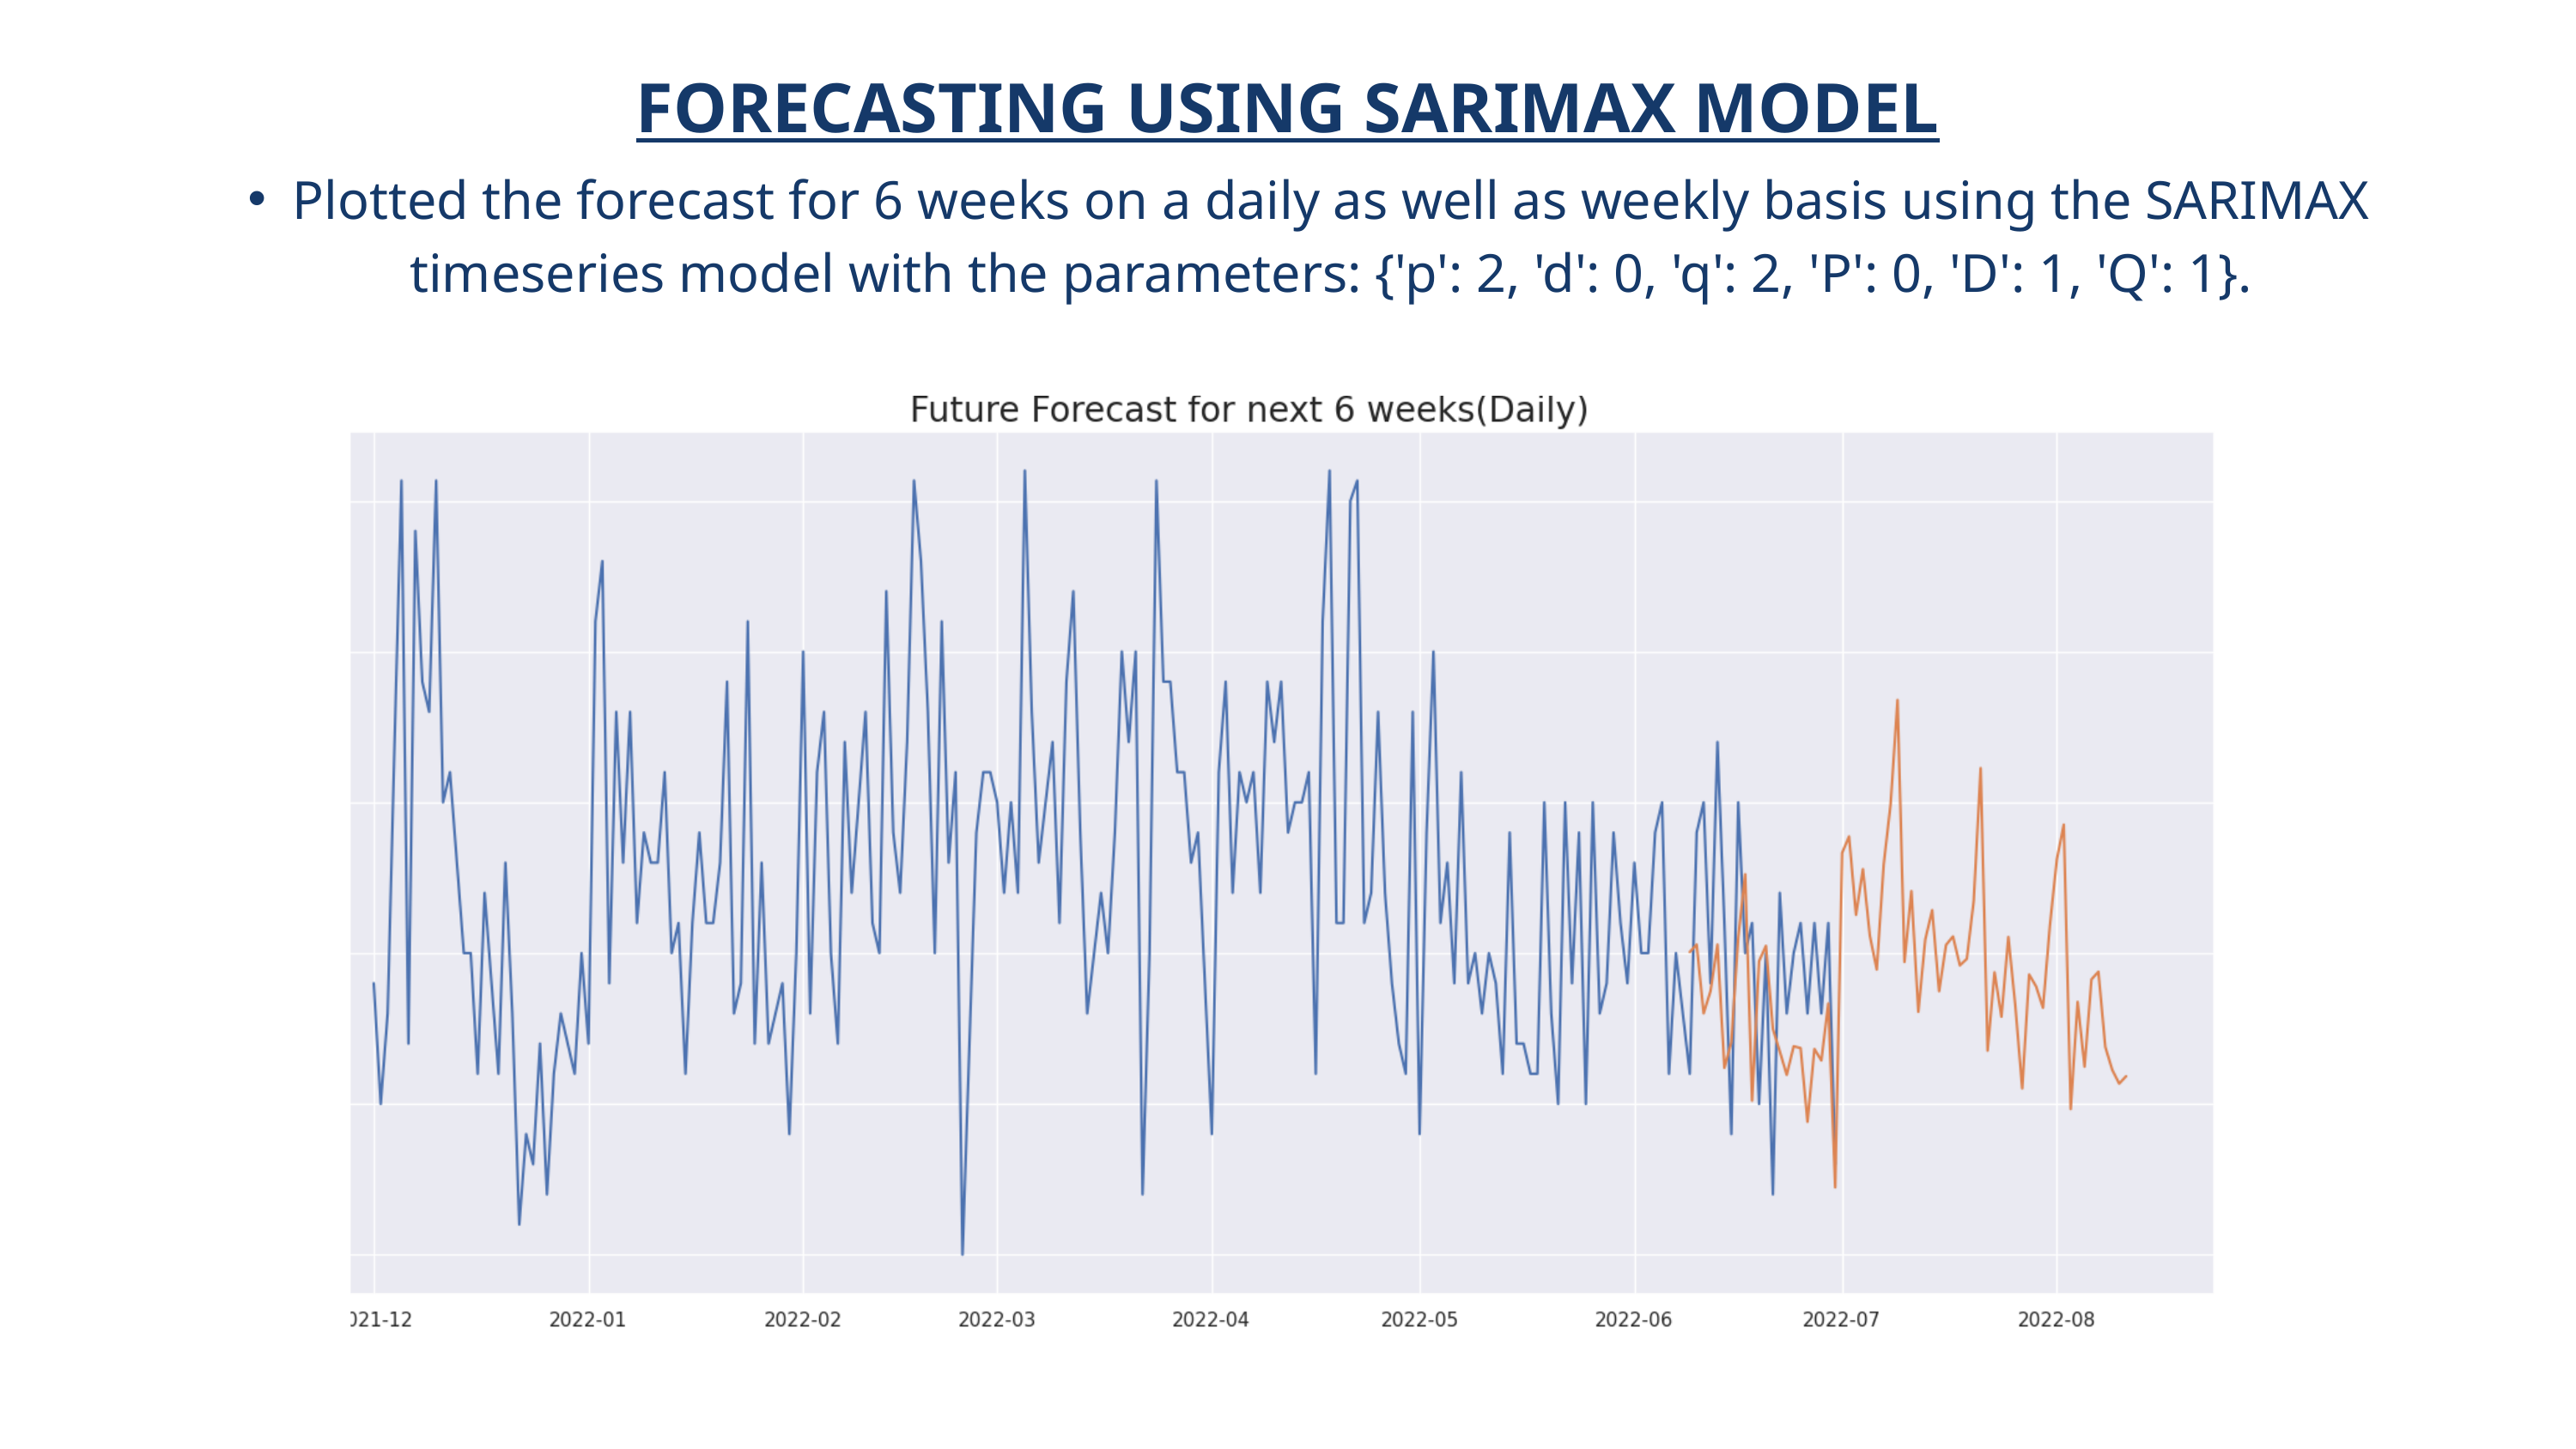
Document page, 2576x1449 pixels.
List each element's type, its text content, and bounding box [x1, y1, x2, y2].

text_box FORECASTING USING SARIMAX MODEL [619, 51, 1957, 147]
text_box Plotted the forecast for 6 weeks on a daily as well as weekly basis using the SARIMAX timeseries model with the parameters: {'p': 2, 'd': 0, 'q': 2, 'P': 0, 'D': 1, 'Q': 1}. [74, 155, 2500, 303]
text_box [350, 396, 2226, 1329]
